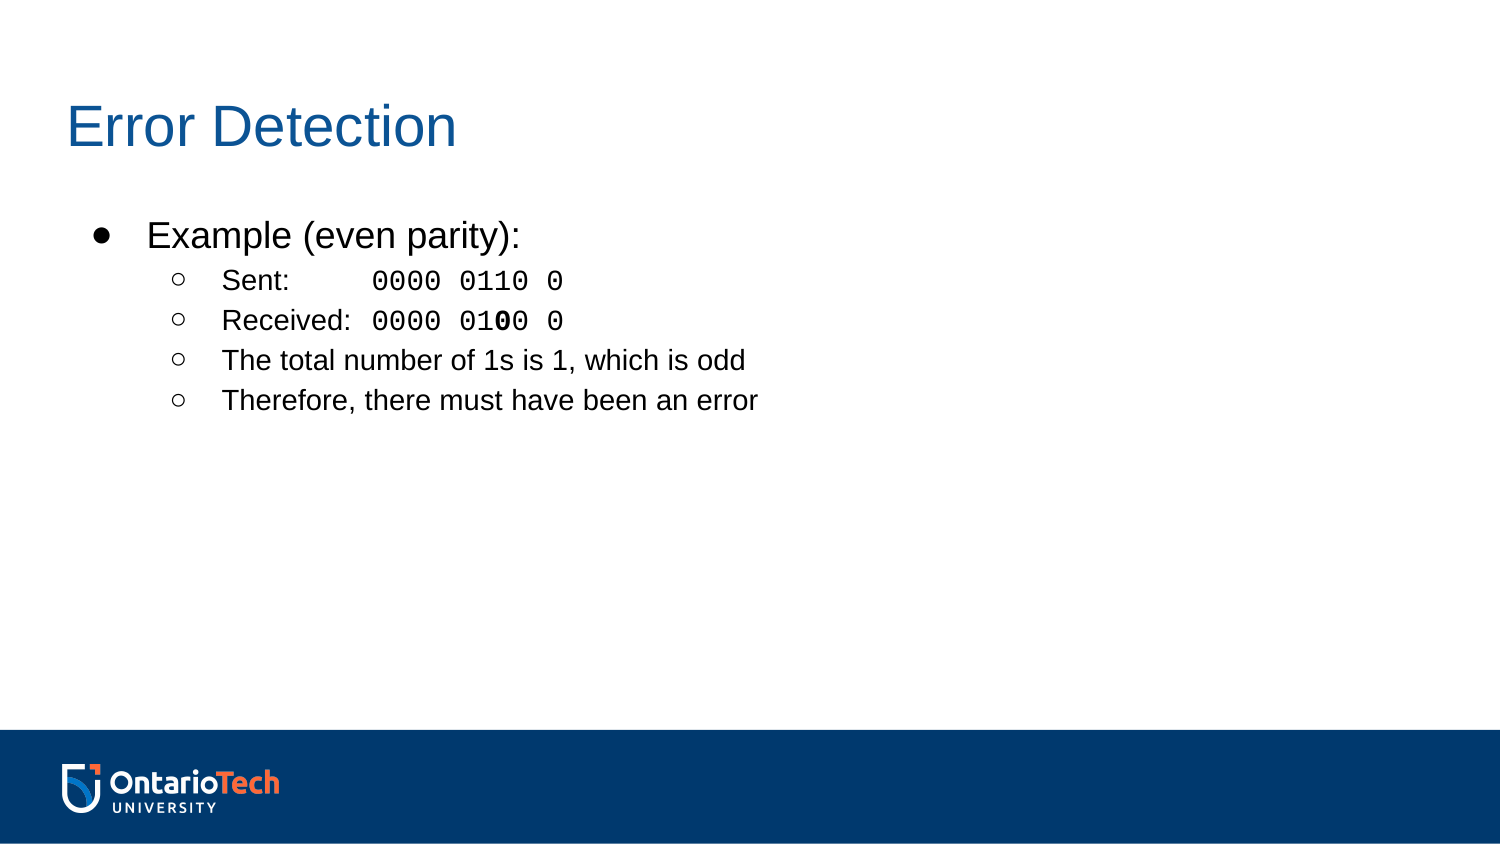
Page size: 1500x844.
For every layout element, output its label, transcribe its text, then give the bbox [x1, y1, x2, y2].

title Error Detection [51, 72, 1449, 167]
list Example (even parity): Sent: 0000 0110 0 Received: 0000 0100 0 The total number of 1s is 1, which is odd Therefore, there must have been an error [56, 189, 1449, 744]
picture [62, 764, 279, 813]
